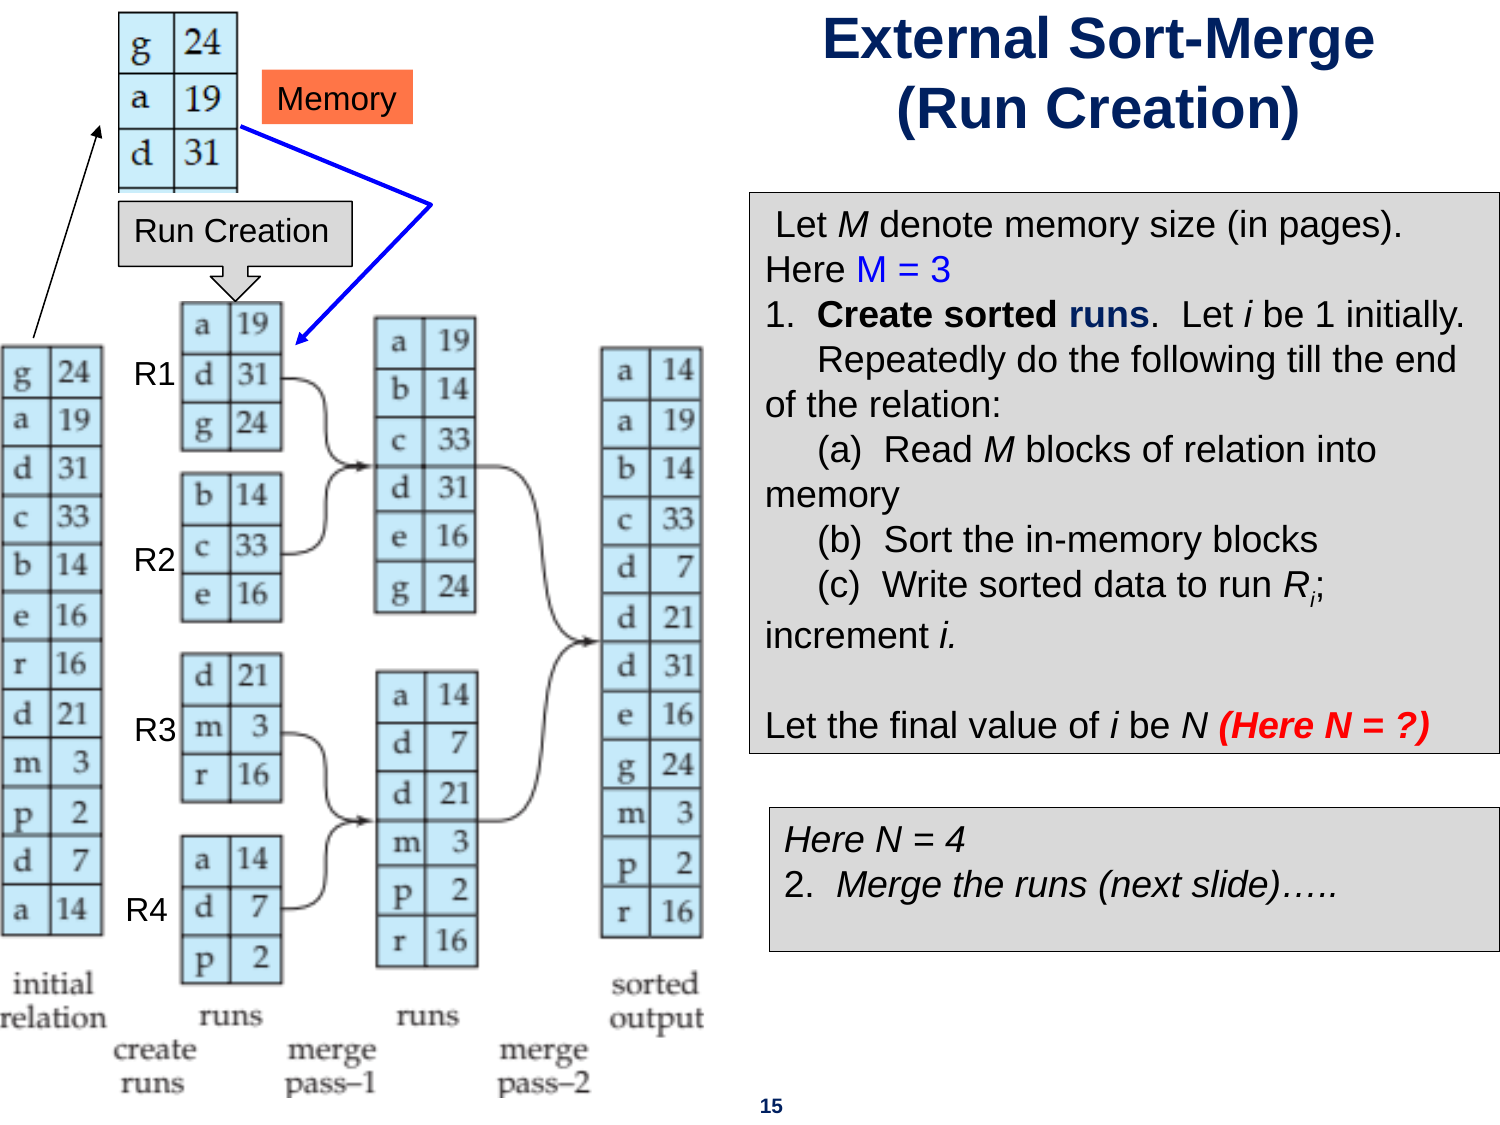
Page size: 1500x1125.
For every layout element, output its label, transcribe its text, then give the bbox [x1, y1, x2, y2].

text_box Memory [261, 69, 413, 125]
title External Sort-Merge (Run Creation) [733, 47, 1465, 148]
text_box Let M denote memory size (in pages). Here M = 3 1. Create sorted runs. Let i be 1 initially. Repeatedly do the following till the end of the relation: (a) Read M blocks of relation into memory (b) Sort the in-memory blocks (c) Write sorted data to run Ri; increment i. Let the final value of i be N (Here N = ?) [749, 192, 1500, 754]
picture [118, 1, 244, 194]
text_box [33, 124, 101, 339]
text_box [247, 128, 432, 299]
text_box Run Creation [118, 201, 275, 299]
picture [0, 301, 705, 1099]
text_box Here N = 4 2. Merge the runs (next slide)….. [769, 807, 1500, 952]
